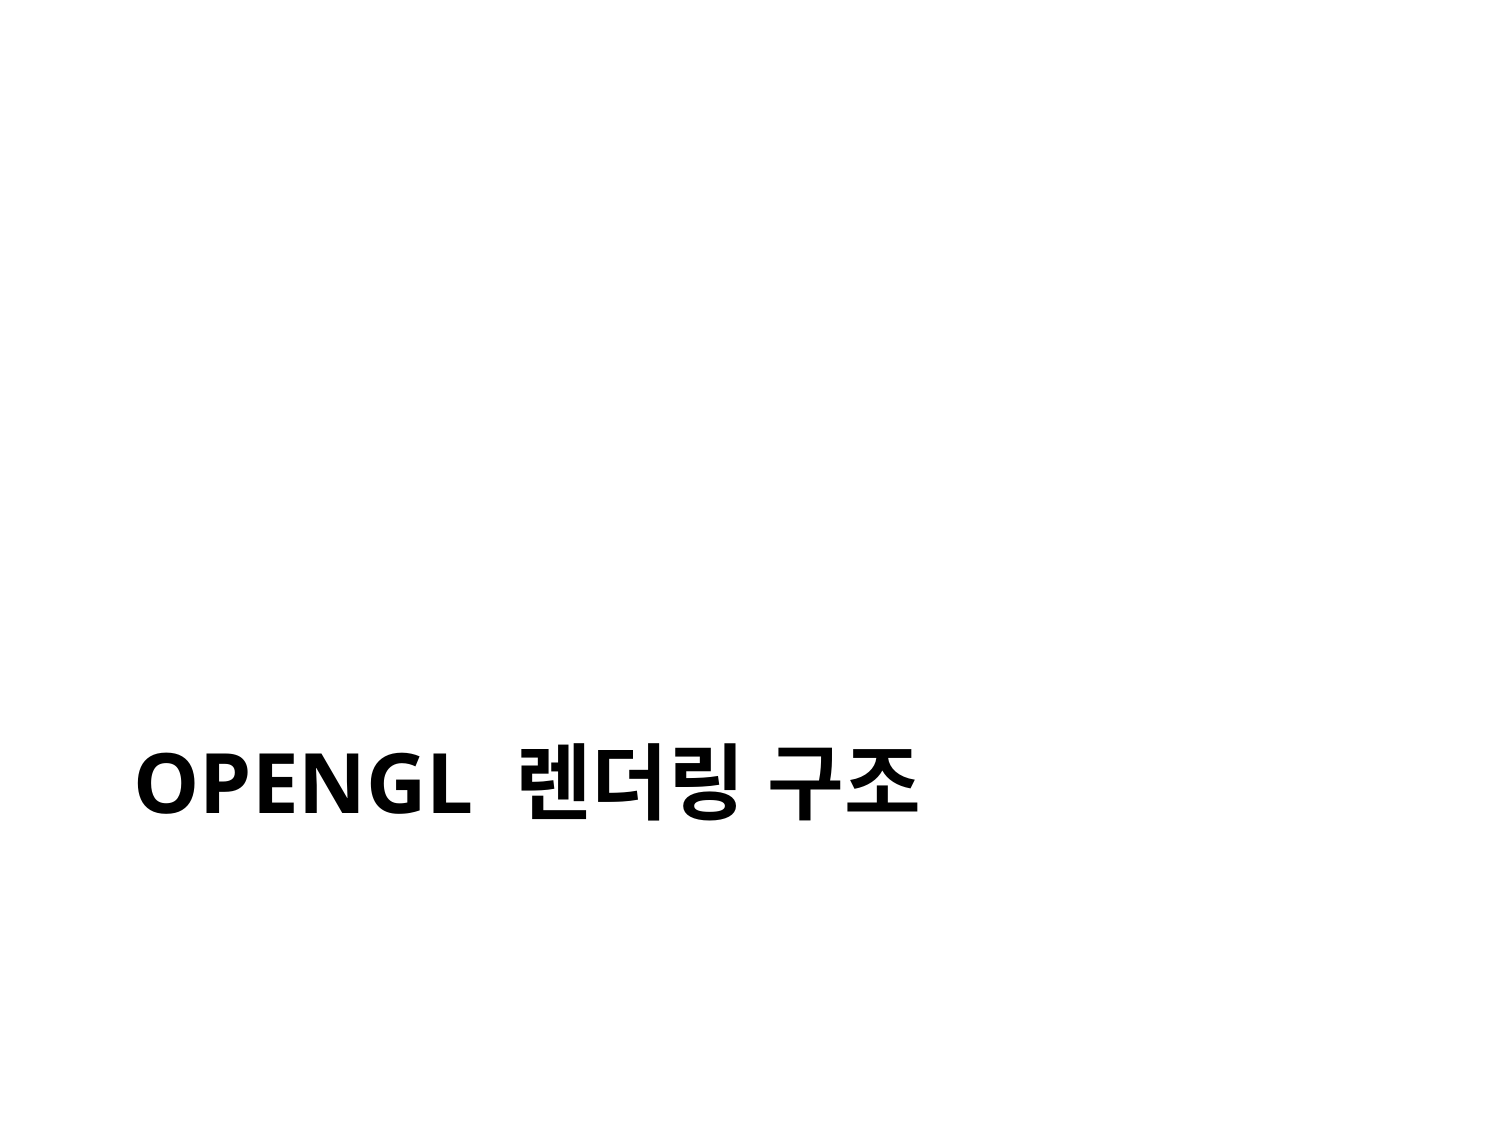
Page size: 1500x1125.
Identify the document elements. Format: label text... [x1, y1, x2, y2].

title OpenGL 렌더링 구조 [118, 722, 1394, 947]
